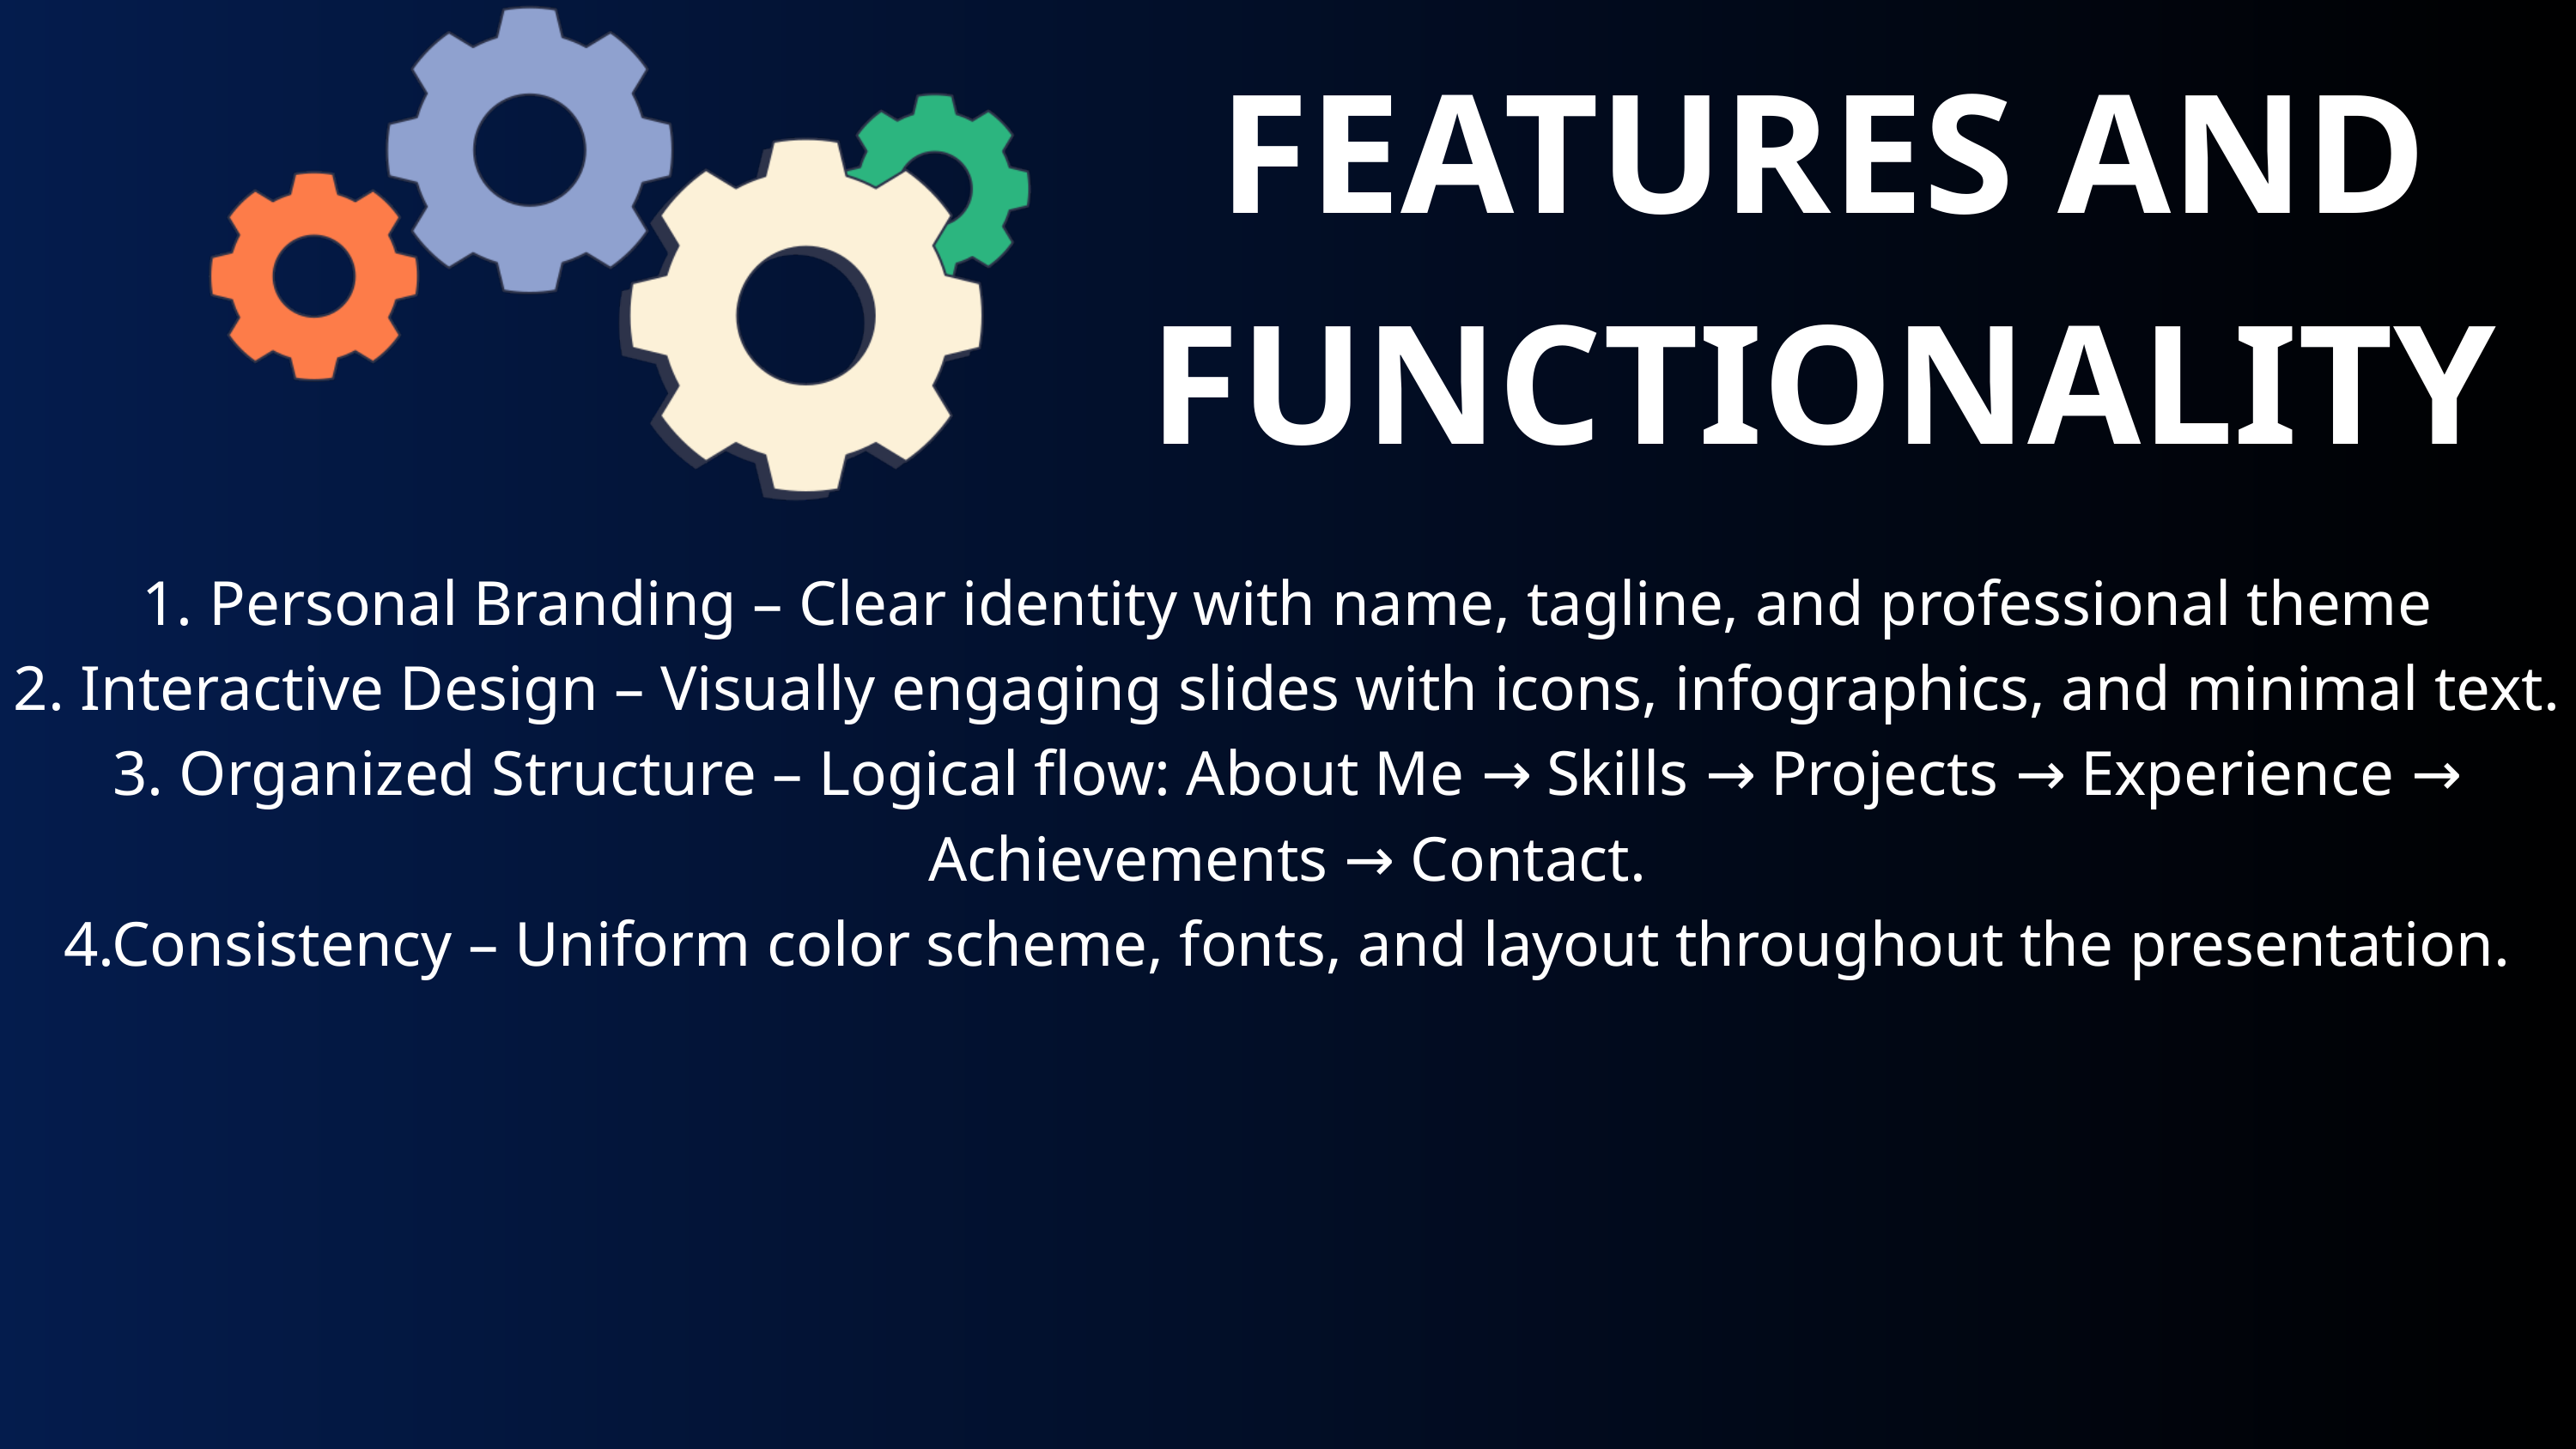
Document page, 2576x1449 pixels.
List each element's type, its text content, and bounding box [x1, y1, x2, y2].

text_box [208, 5, 1032, 501]
text_box FEATURES AND FUNCTIONALITY [535, 16, 2576, 477]
text_box 1. Personal Branding – Clear identity with name, tagline, and professional theme 2. Interactive Design – Visually engaging slides with icons, infographics, and minimal text. 3. Organized Structure – Logical flow: About Me → Skills → Projects → Experience → Achievements → Contact. 4.Consistency – Uniform color scheme, fonts, and layout throughout the presentation. [0, 552, 2576, 979]
